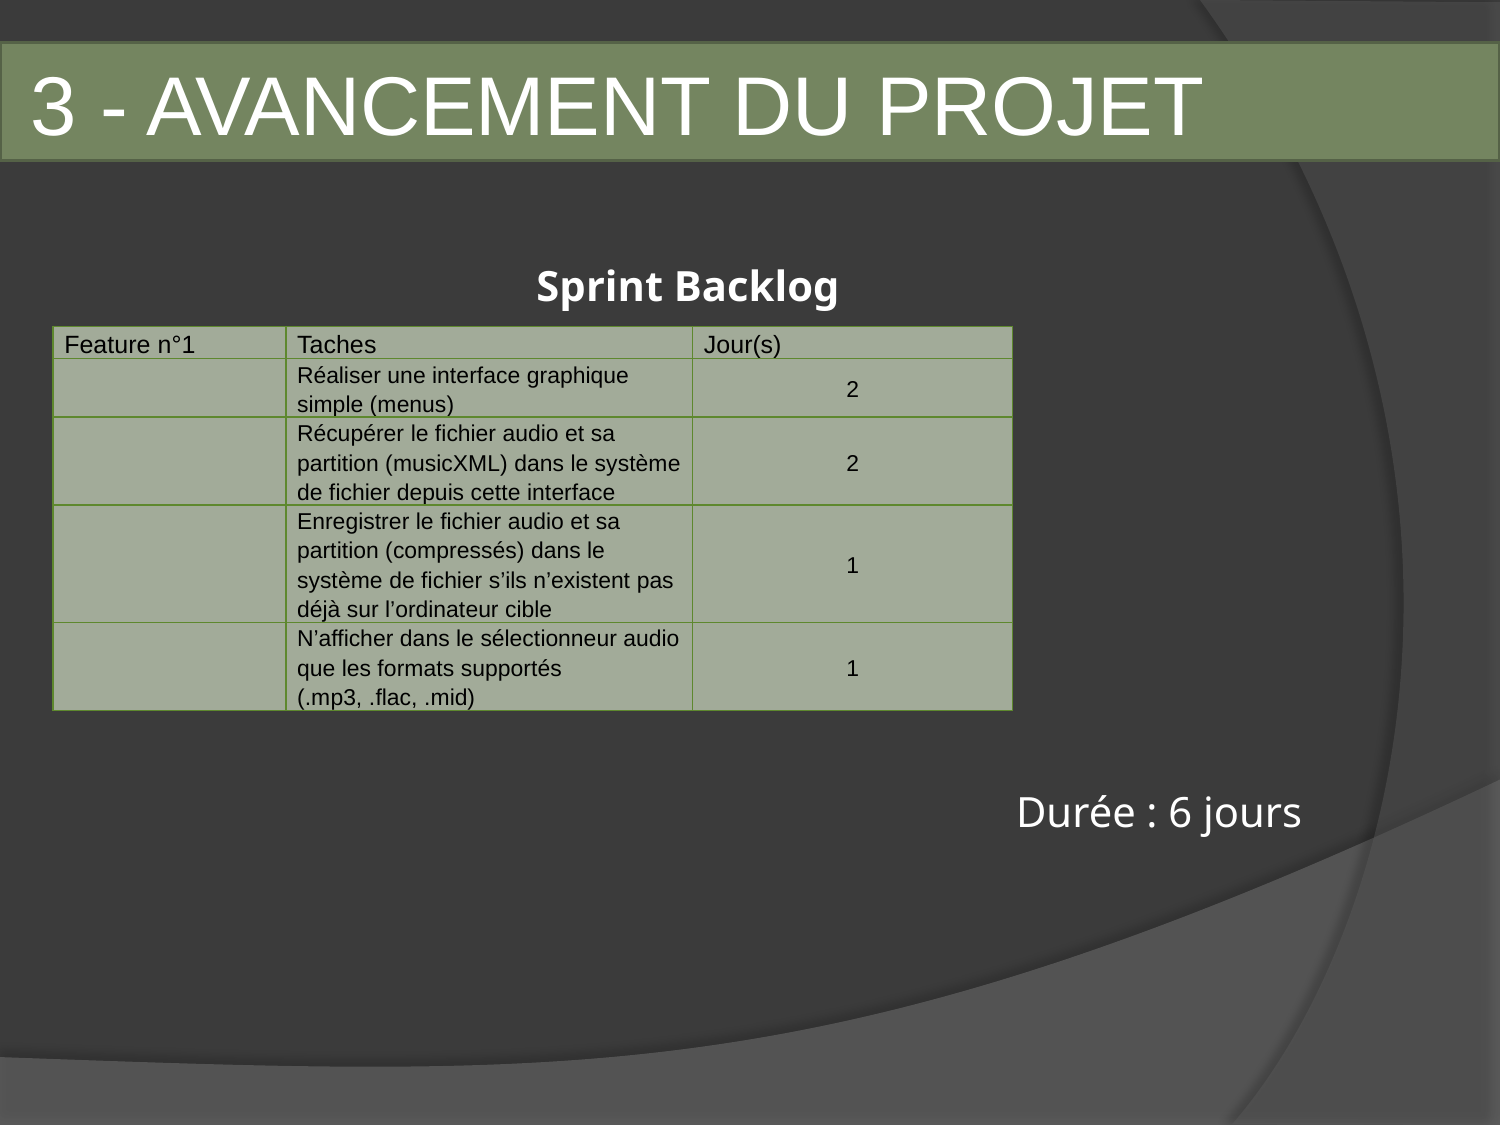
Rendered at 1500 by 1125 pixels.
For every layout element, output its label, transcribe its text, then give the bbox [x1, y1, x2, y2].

table_cell [54, 623, 285, 710]
table_header Jour(s) [693, 327, 1012, 358]
table_cell [54, 359, 285, 416]
table_header Feature n°1 [54, 327, 285, 358]
table_cell 1 [693, 506, 1012, 622]
table_cell Enregistrer le fichier audio et sa partition (compressés) dans le système de fichier s’ils n’existent pas déjà sur l’ordinateur cible [287, 506, 692, 622]
table_cell Réaliser une interface graphique simple (menus) [287, 359, 692, 416]
title 3 - AVANCEMENT DU PROJET [0, 41, 1500, 162]
table_cell 2 [693, 418, 1012, 504]
table_cell 2 [693, 359, 1012, 416]
table_cell [54, 418, 285, 504]
table_cell [54, 506, 285, 622]
list Sprint Backlog Durée : 6 jours [53, 184, 1317, 1005]
table_header Taches [287, 327, 692, 358]
table_cell N’afficher dans le sélectionneur audio que les formats supportés (.mp3, .flac, .mid) [287, 623, 692, 710]
table_cell 1 [693, 623, 1012, 710]
table_cell Récupérer le fichier audio et sa partition (musicXML) dans le système de fichier depuis cette interface [287, 418, 692, 504]
